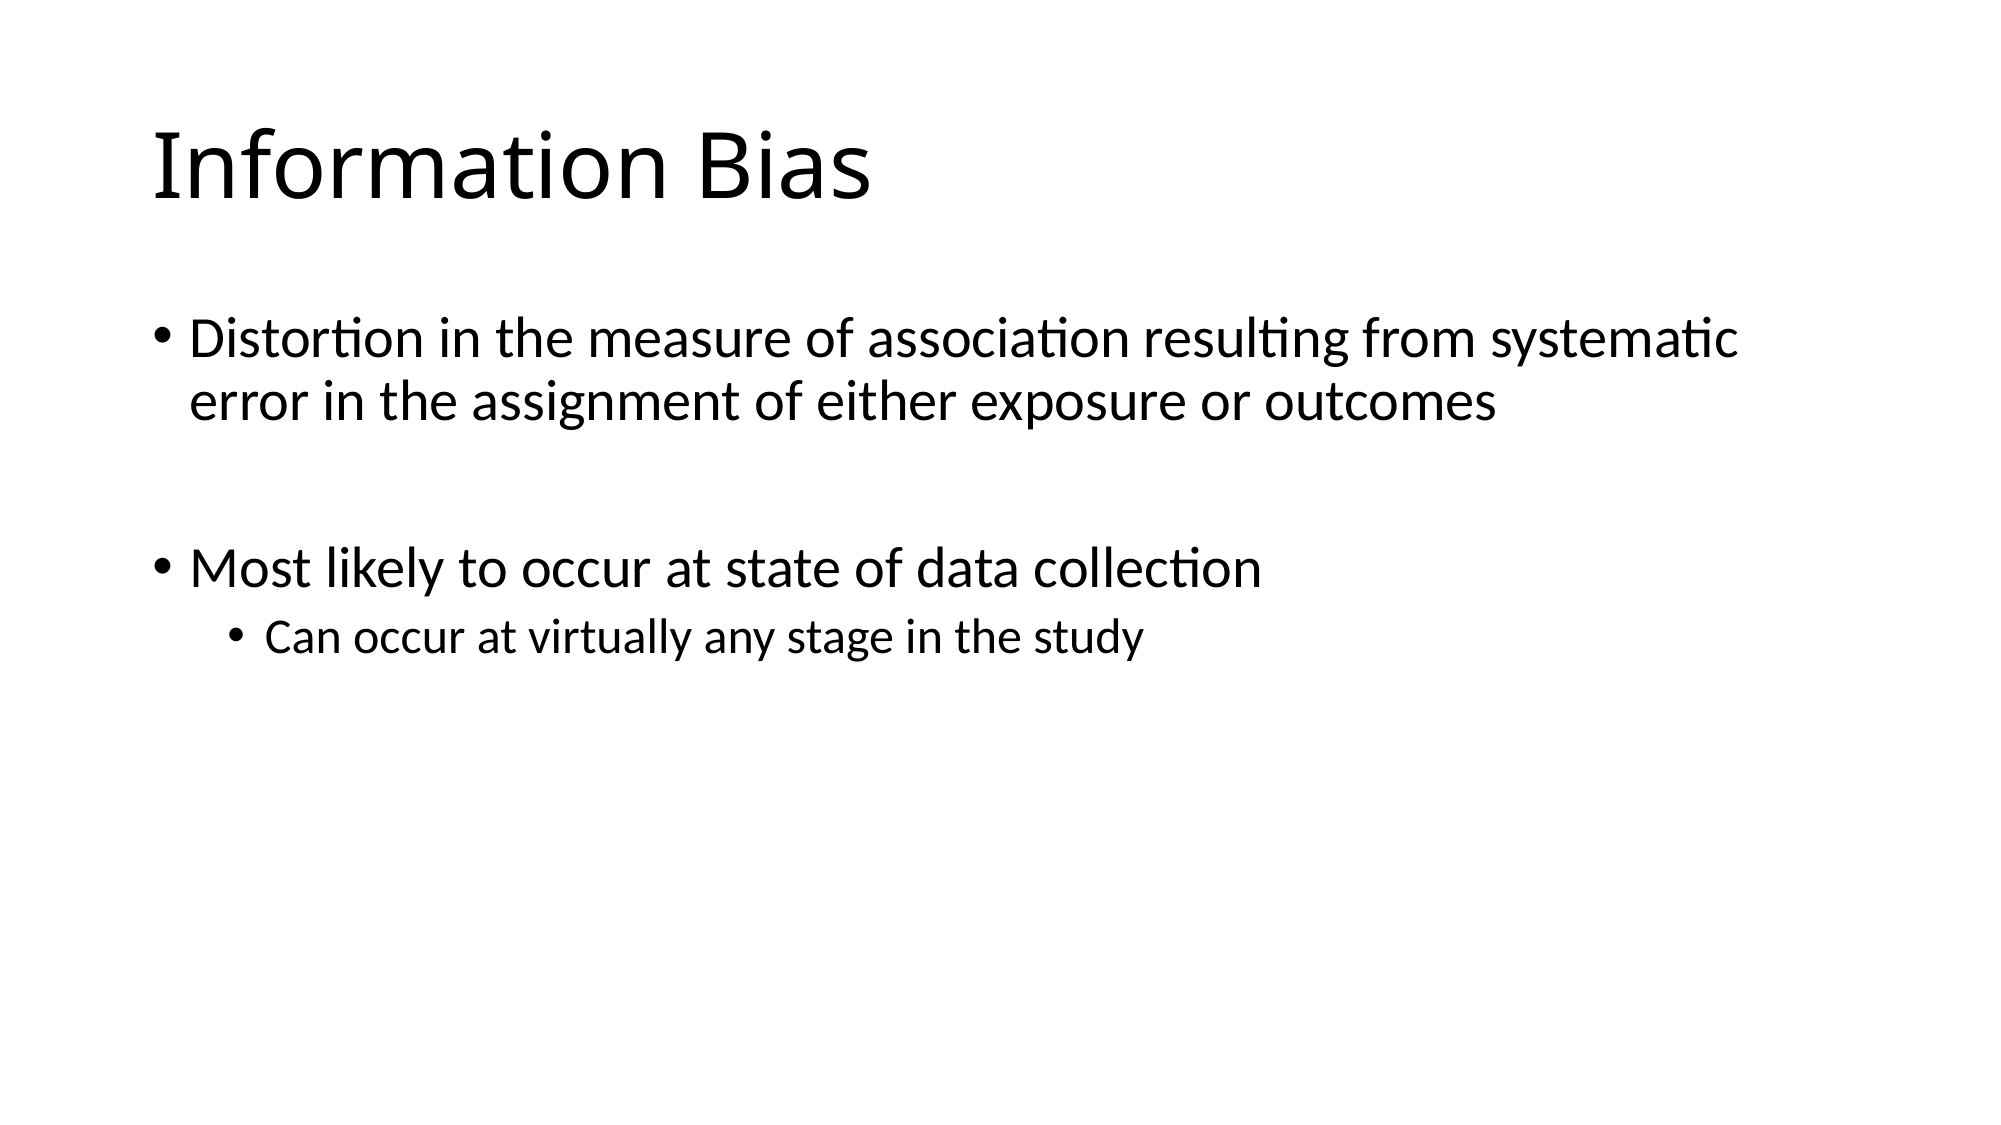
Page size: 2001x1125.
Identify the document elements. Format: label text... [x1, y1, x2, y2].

list Distortion in the measure of association resulting from systematic error in the assignment of either exposure or outcomes Most likely to occur at state of data collection Can occur at virtually any stage in the study [137, 299, 1863, 1014]
title Information Bias [137, 59, 1863, 278]
